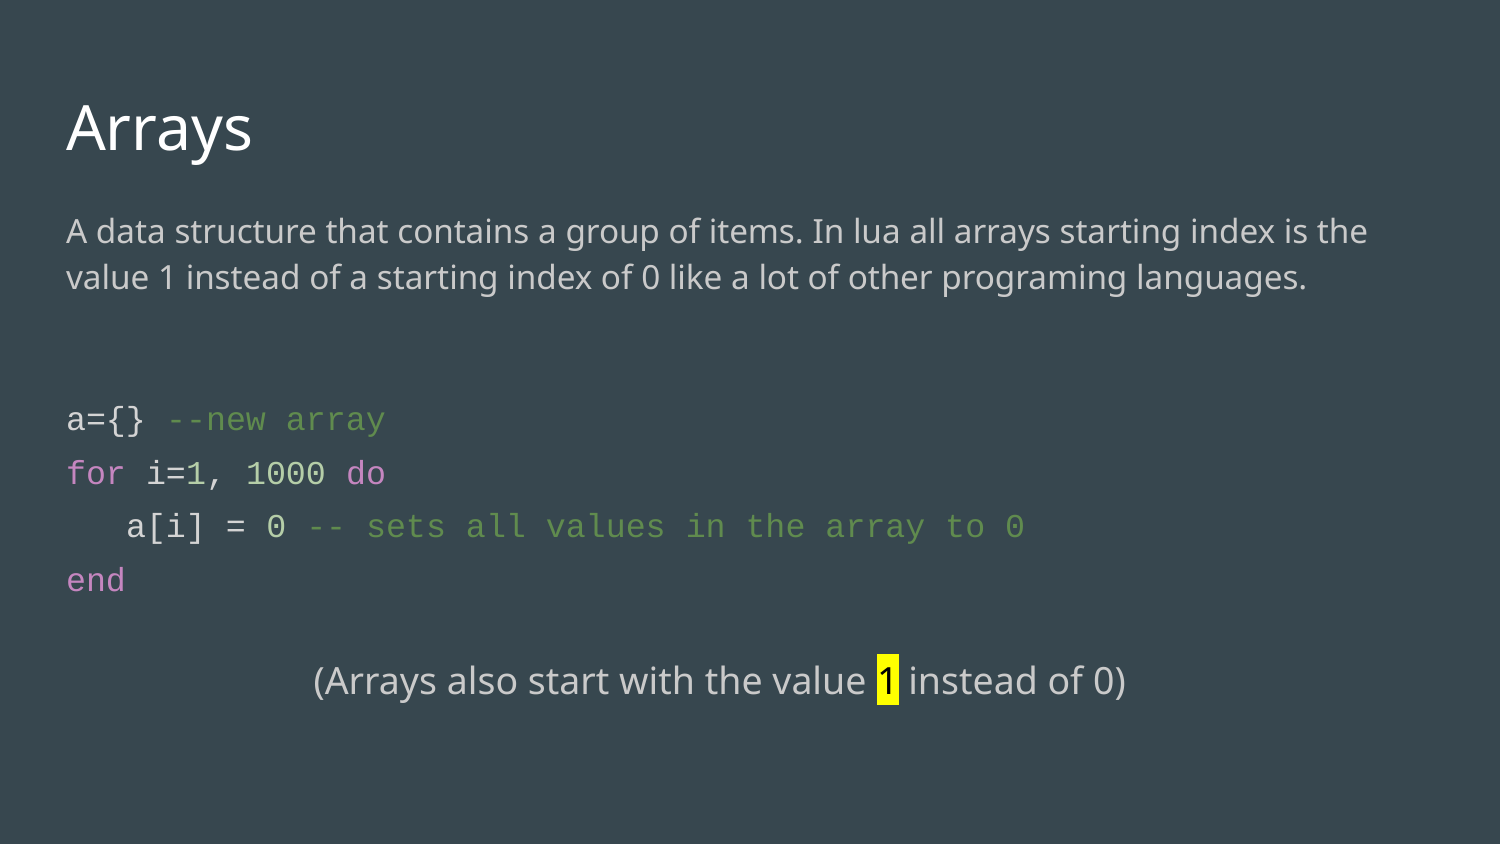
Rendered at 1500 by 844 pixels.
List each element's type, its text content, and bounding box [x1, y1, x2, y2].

list A data structure that contains a group of items. In lua all arrays starting index is the value 1 instead of a starting index of 0 like a lot of other programing languages. a={} --new array for i=1, 1000 do a[i] = 0 -- sets all values in the array to 0 end (Arrays also start with the value 1 instead of 0) [51, 189, 1449, 750]
title Arrays [51, 72, 1449, 167]
